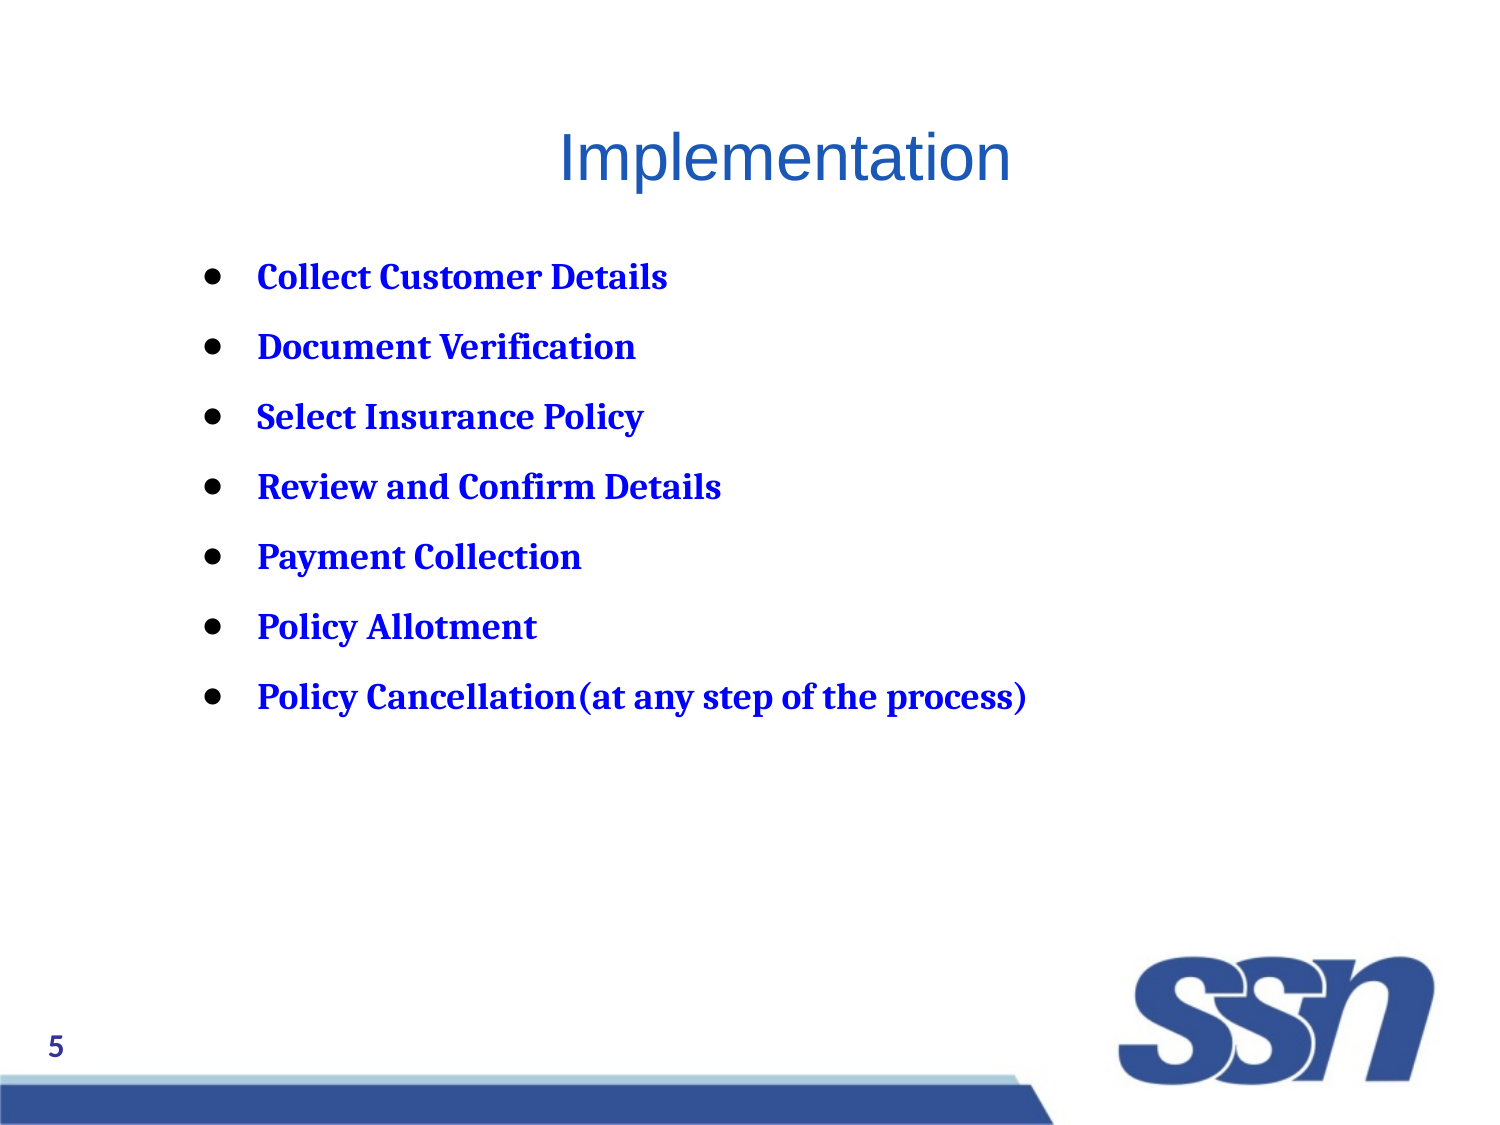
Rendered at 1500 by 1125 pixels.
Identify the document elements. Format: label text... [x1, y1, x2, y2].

title Implementation [256, 84, 1316, 209]
list Collect Customer Details Document Verification Select Insurance Policy Review and Confirm Details Payment Collection Policy Allotment Policy Cancellation(at any step of the process) [167, 237, 1404, 1009]
picture [0, 913, 1500, 1125]
